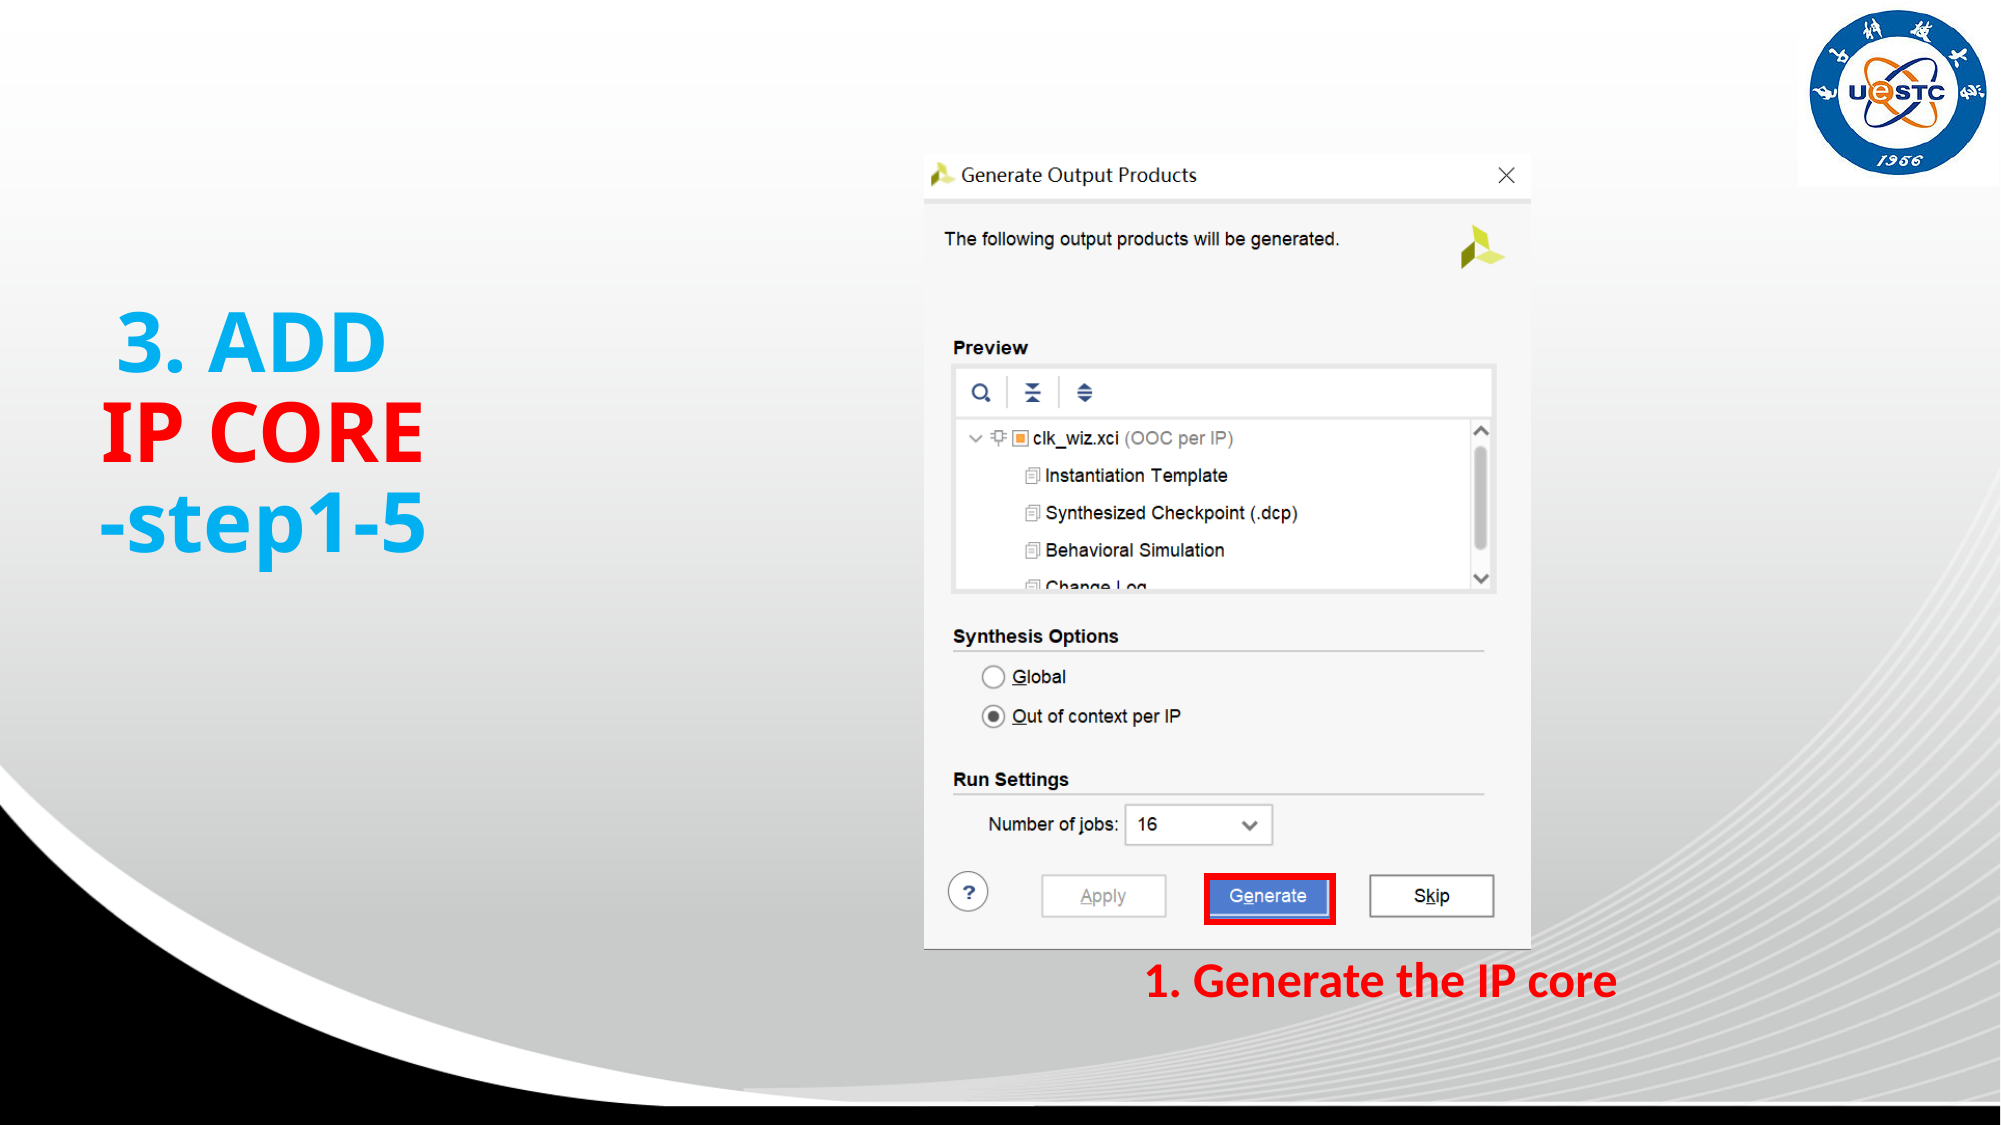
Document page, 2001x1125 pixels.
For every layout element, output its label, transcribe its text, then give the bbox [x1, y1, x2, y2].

text_box 3. ADD IP CORE -step1-5 [53, 227, 474, 645]
text_box 1. Generate the IP core [1128, 939, 1707, 1015]
picture [0, 0, 2001, 1125]
